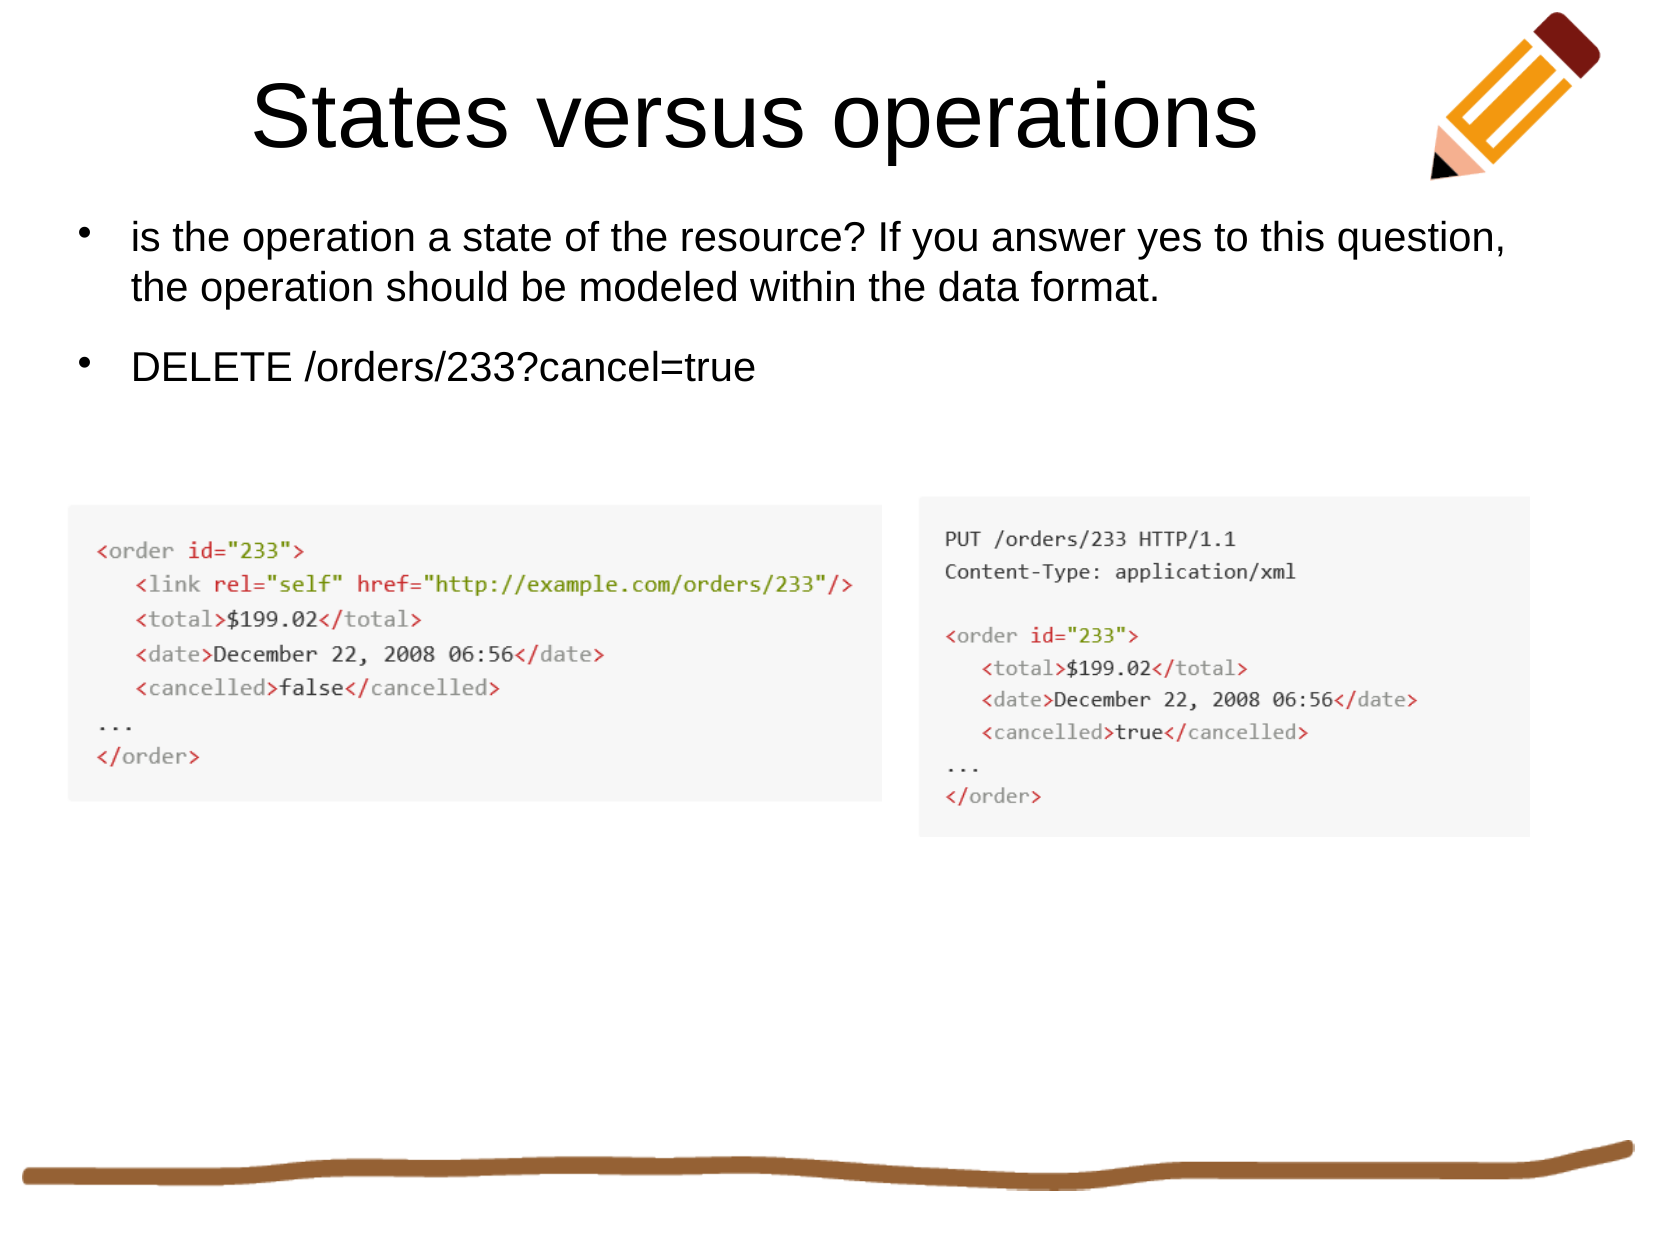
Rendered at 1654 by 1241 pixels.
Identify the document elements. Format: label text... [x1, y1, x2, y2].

text_box is the operation a state of the resource? If you answer yes to this question, the operation should be modeled within the data format. DELETE /orders/233?cancel=true [59, 209, 1560, 1041]
picture [22, 1140, 1635, 1191]
picture [1430, 12, 1601, 181]
picture [914, 494, 1531, 837]
picture [47, 494, 882, 811]
text_box States versus operations [82, 49, 1430, 172]
